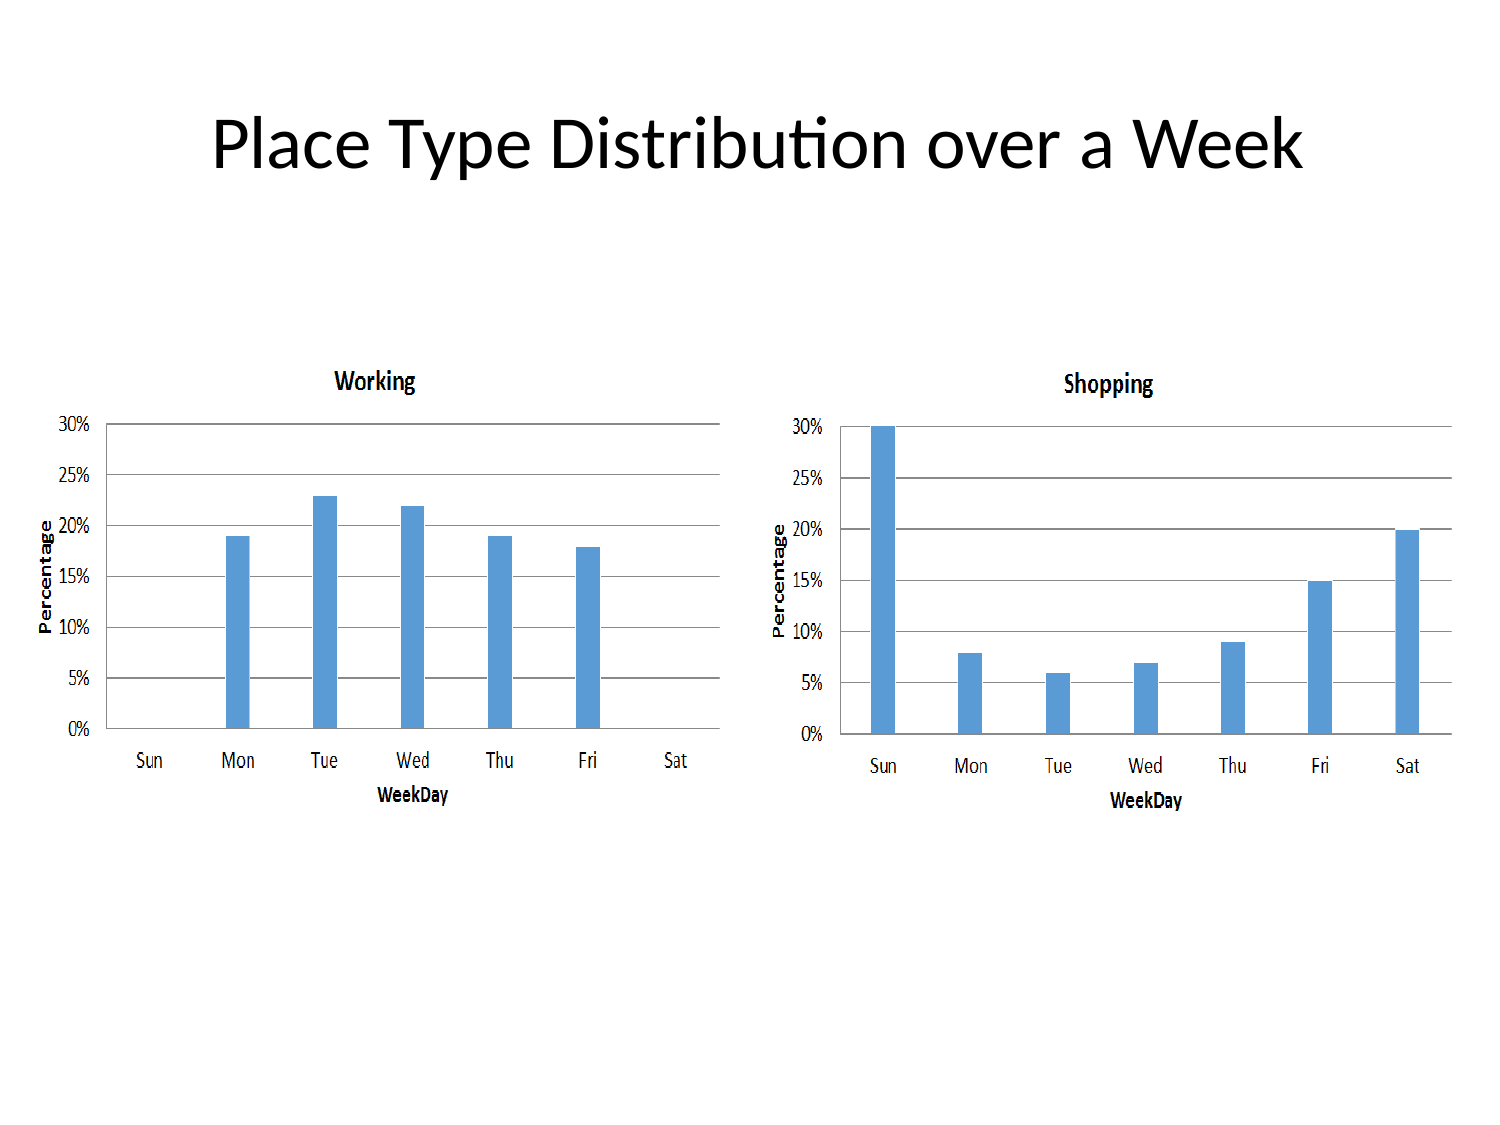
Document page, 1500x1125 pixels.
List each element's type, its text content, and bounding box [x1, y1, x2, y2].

picture [17, 349, 733, 829]
picture [749, 350, 1465, 835]
title Place Type Distribution over a Week [75, 45, 1425, 233]
